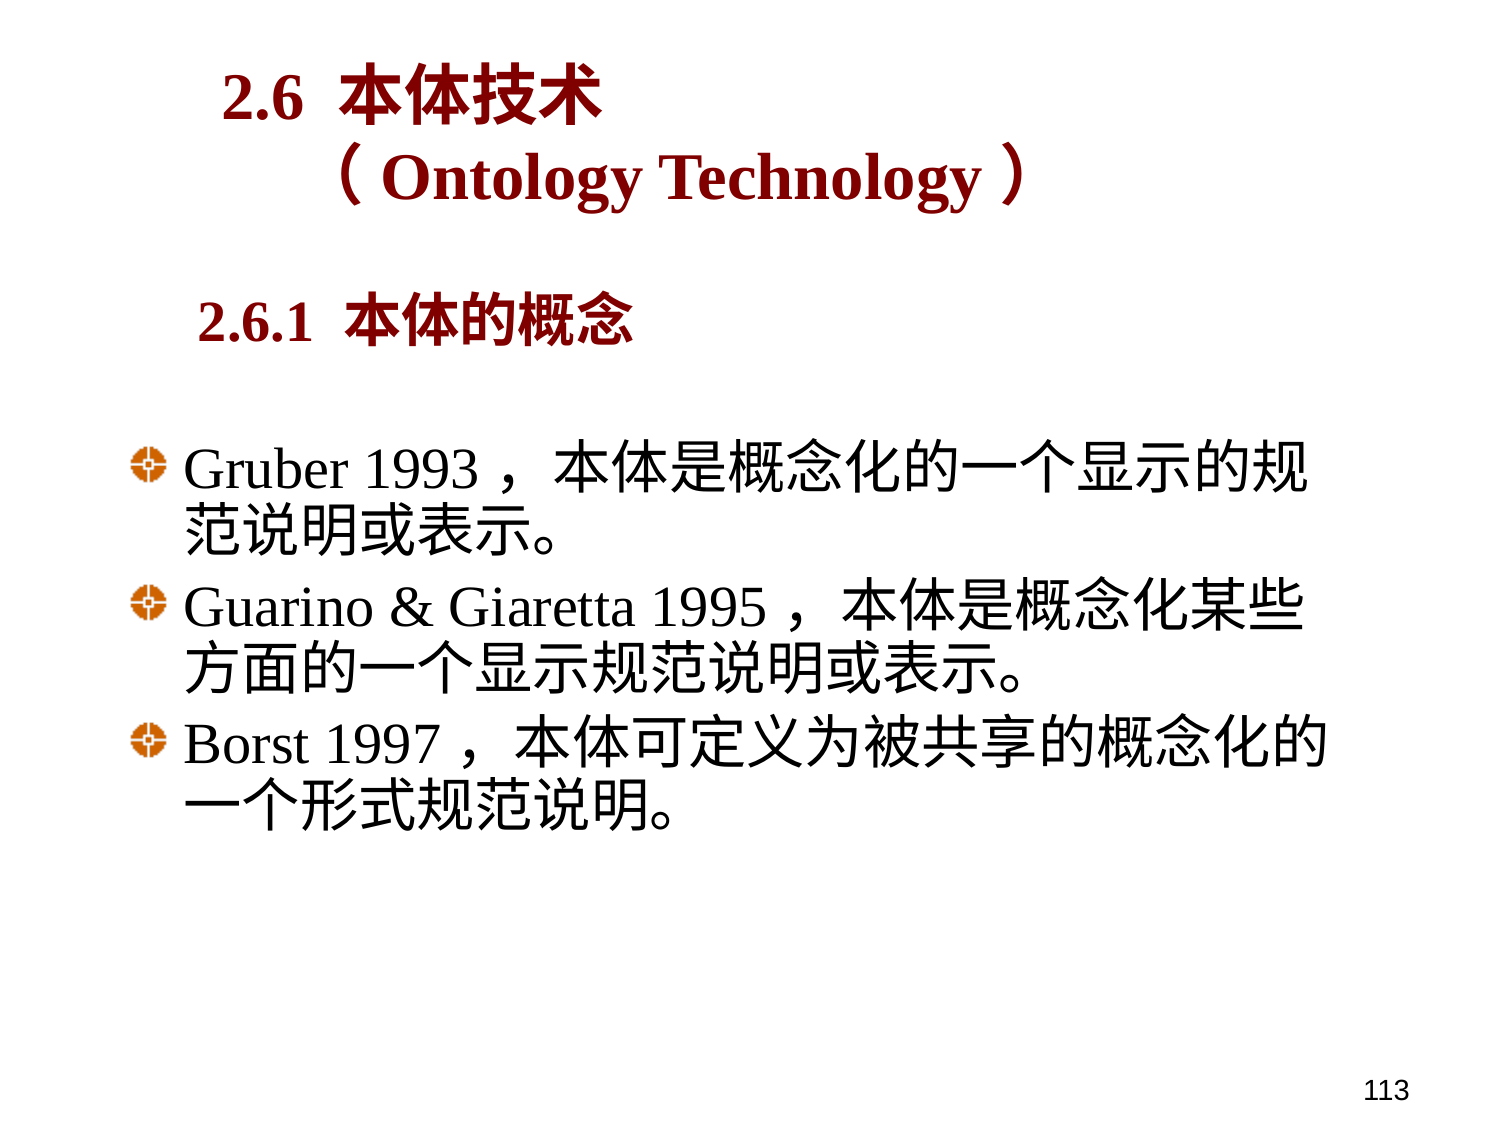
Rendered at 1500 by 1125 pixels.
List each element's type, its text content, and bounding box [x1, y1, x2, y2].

picture [127, 721, 169, 762]
list Gruber 1993，本体是概念化的一个显示的规范说明或表示。 Guarino & Giaretta 1995，本体是概念化某些方面的一个显示规范说明或表示。 Borst 1997，本体可定义为被共享的概念化的一个形式规范说明。 [111, 430, 1365, 1107]
slide_number 113 [1365, 1070, 1426, 1106]
text_box 2.6 本体技术 （Ontology Technology） [206, 57, 1306, 208]
picture [127, 583, 169, 625]
picture [127, 445, 169, 487]
text_box 2.6.1 本体的概念 [183, 243, 1282, 394]
